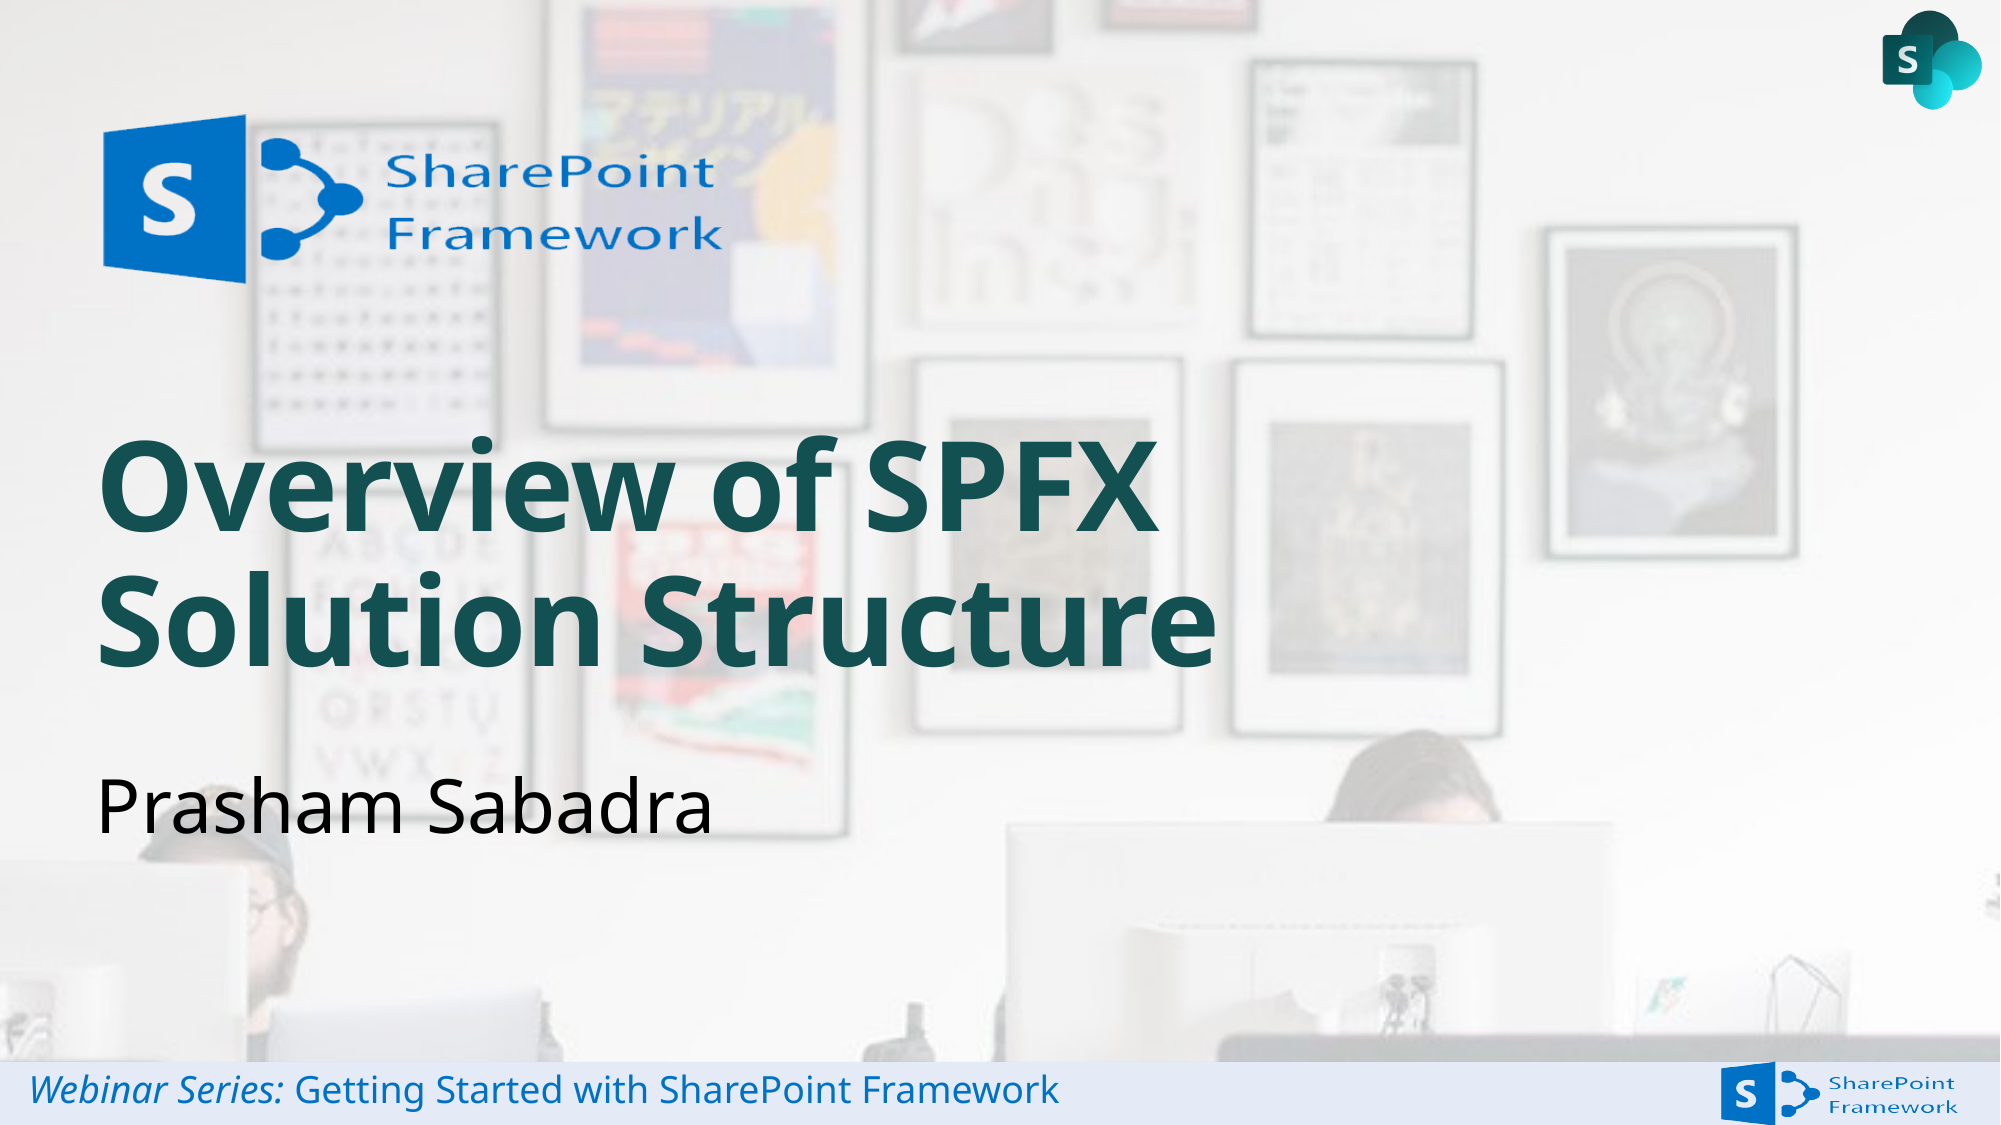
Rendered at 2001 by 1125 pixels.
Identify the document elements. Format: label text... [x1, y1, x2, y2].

picture [0, 1057, 2000, 1125]
picture [1881, 9, 1984, 111]
picture [75, 103, 774, 303]
title Overview of SPFX Solution Structure [95, 420, 1535, 694]
list Prasham Sabadra [95, 769, 1000, 851]
